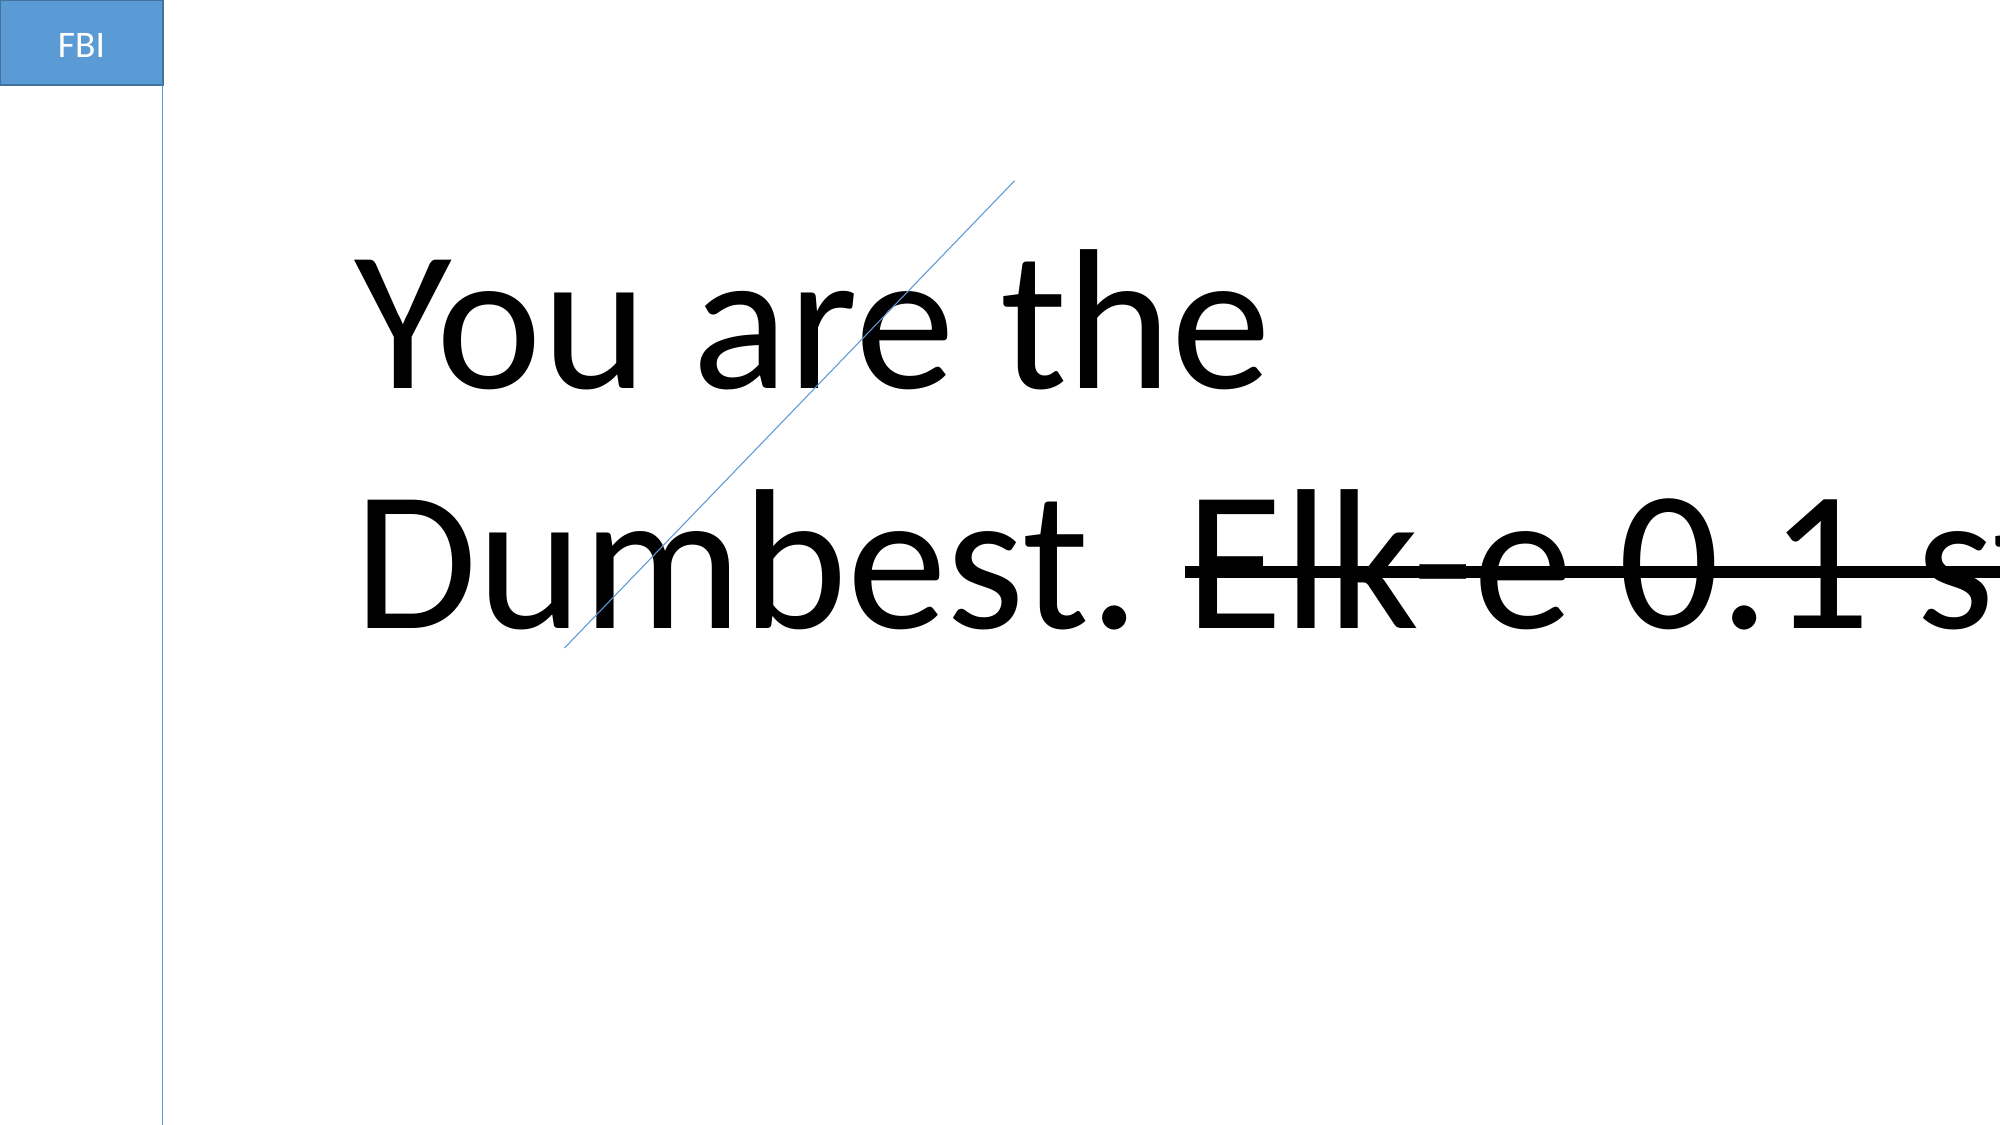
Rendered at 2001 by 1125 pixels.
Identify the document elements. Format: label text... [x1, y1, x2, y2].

text_box You are the Dumbest. Elk-e 0.1 steve [339, 180, 2000, 676]
text_box FBI [0, 0, 164, 86]
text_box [564, 180, 1015, 648]
